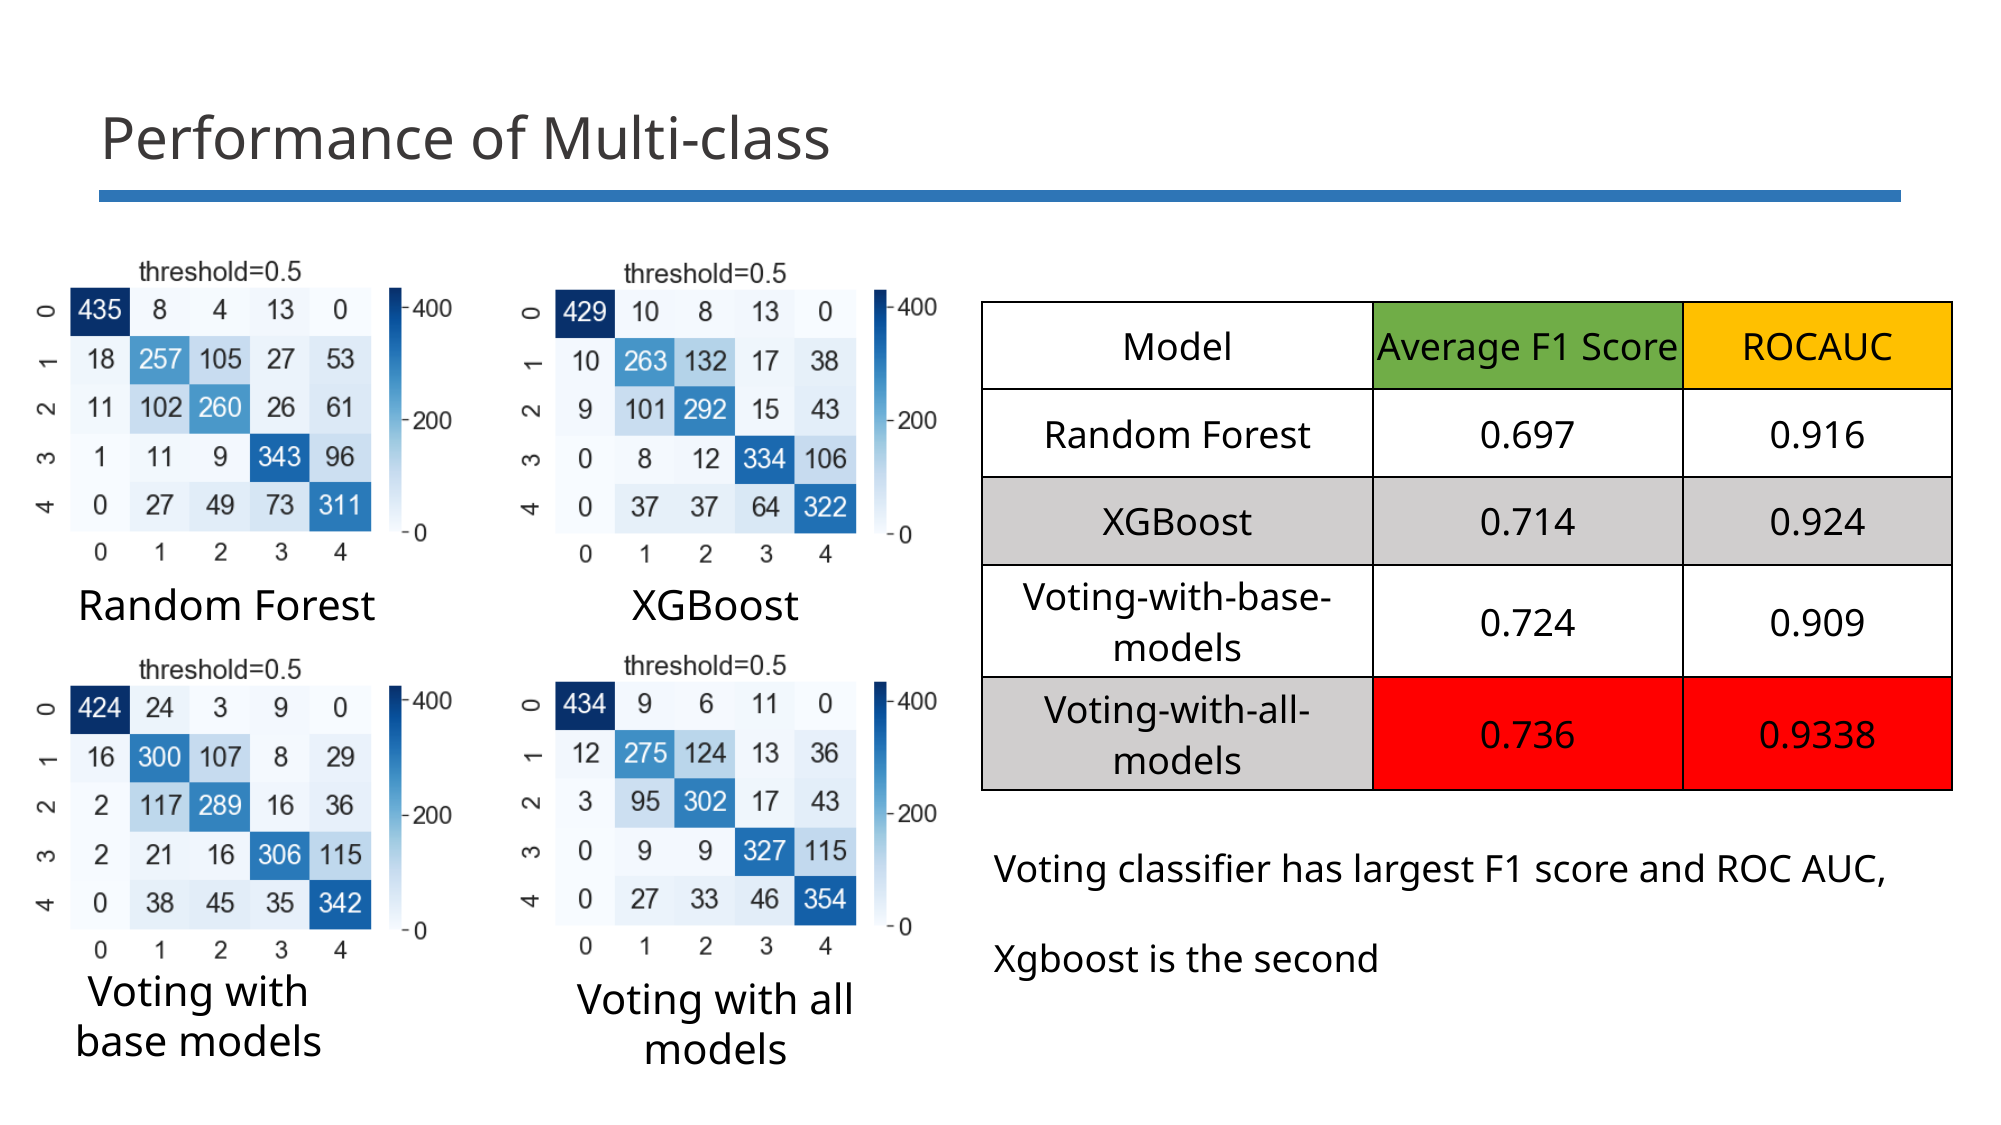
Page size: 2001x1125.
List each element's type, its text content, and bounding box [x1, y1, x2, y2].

picture [29, 253, 461, 573]
picture [514, 647, 946, 967]
text_box XGBoost [548, 575, 883, 637]
table_header Model [983, 303, 1372, 388]
title Performance of Multi-class [85, 73, 1214, 179]
table_cell Voting-with-all-models [983, 678, 1372, 789]
picture [514, 255, 946, 575]
text_box Voting classifier has largest F1 score and ROC AUC, Xgboost is the second [979, 837, 1980, 988]
text_box Voting with base models [31, 971, 366, 1073]
table_cell XGBoost [983, 478, 1372, 564]
text_box Random Forest [59, 573, 395, 637]
table_cell 0.736 [1374, 678, 1682, 789]
table_cell Random Forest [983, 390, 1372, 476]
table_cell 0.714 [1374, 478, 1682, 564]
table_cell Voting-with-base-models [983, 566, 1372, 676]
table_header Average F1 Score [1374, 303, 1682, 388]
table_cell 0.909 [1684, 566, 1951, 676]
table_header ROCAUC [1684, 303, 1951, 388]
table_cell 0.9338 [1684, 678, 1951, 789]
table_cell 0.724 [1374, 566, 1682, 676]
table_cell 0.924 [1684, 478, 1951, 564]
table_cell 0.916 [1684, 390, 1951, 476]
text_box Voting with all models [548, 967, 883, 1081]
table_cell 0.697 [1374, 390, 1682, 476]
picture [29, 651, 461, 971]
